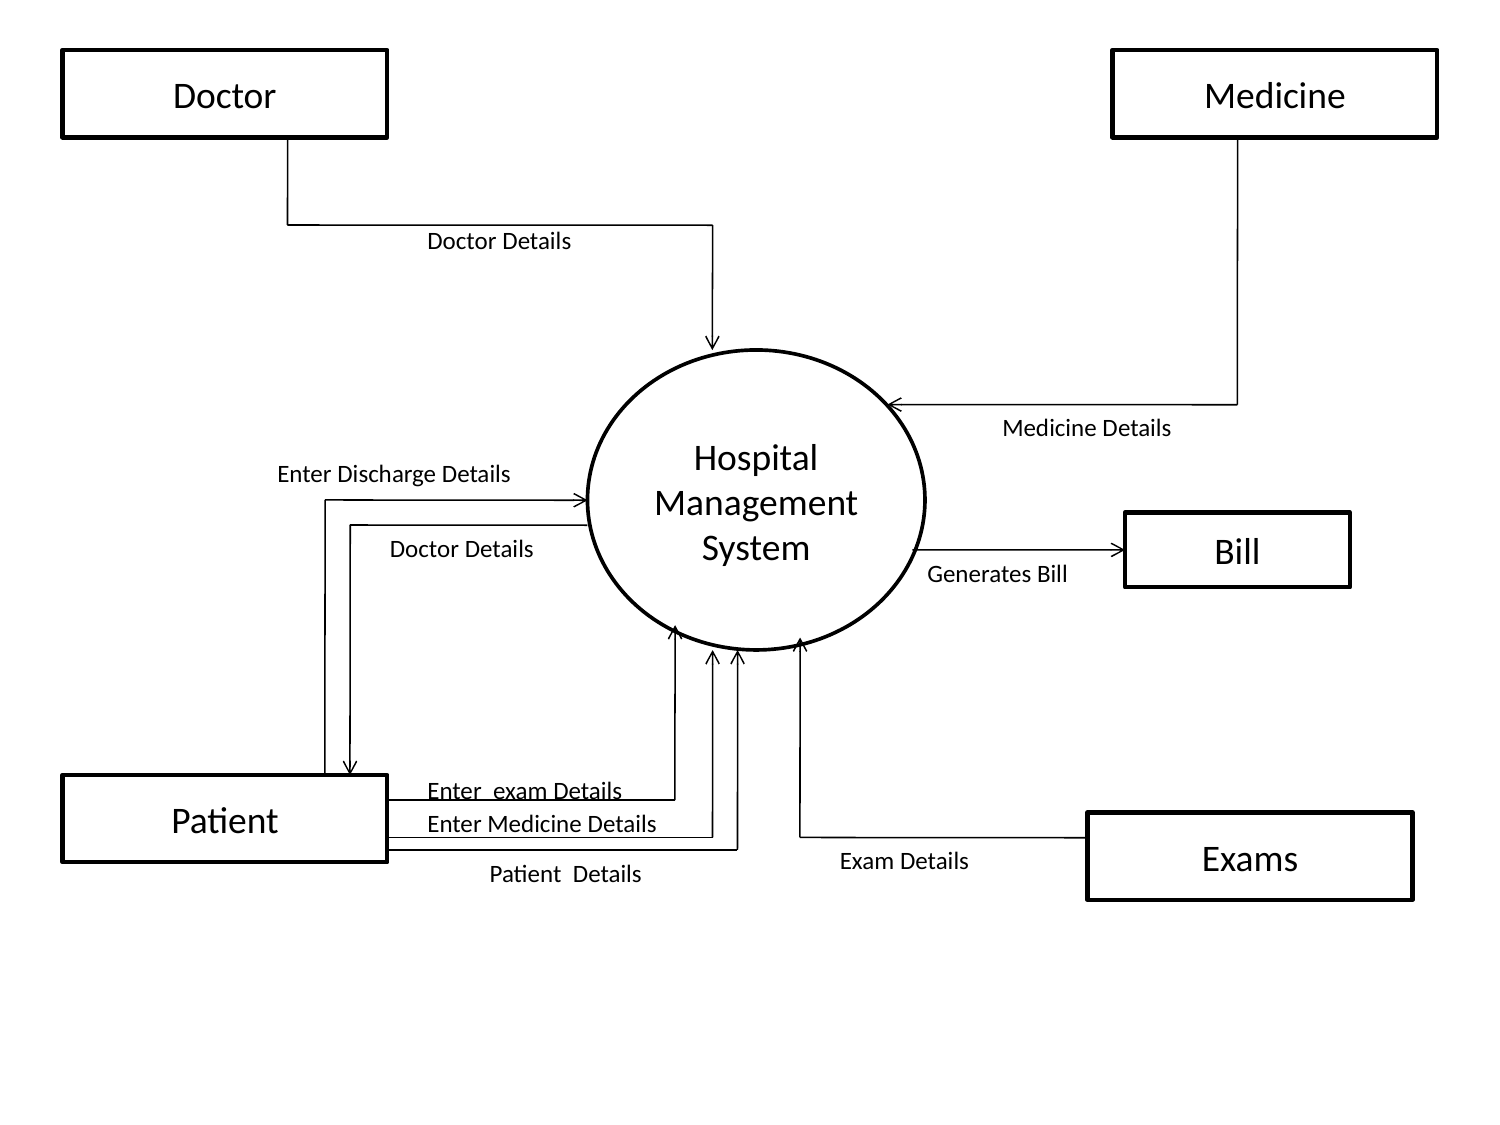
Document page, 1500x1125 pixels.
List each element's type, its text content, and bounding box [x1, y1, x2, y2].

text_box Doctor Details [412, 217, 625, 223]
text_box Doctor Details [375, 535, 563, 570]
text_box Hospital Management System [585, 347, 928, 653]
text_box Doctor Details [412, 235, 625, 262]
text_box Enter exam Details [412, 767, 700, 812]
text_box Patient [60, 773, 389, 864]
text_box Bill [1123, 510, 1352, 589]
text_box Exams [1085, 810, 1415, 902]
text_box Medicine Details [987, 414, 1200, 450]
text_box Patient Details [474, 859, 700, 895]
text_box Exam Details [825, 847, 1000, 883]
text_box Generates Bill [912, 557, 1125, 595]
text_box Enter Medicine Details [412, 812, 700, 836]
text_box Doctor [60, 48, 389, 140]
text_box Medicine [1110, 48, 1439, 140]
text_box Enter Discharge Details [262, 450, 600, 495]
